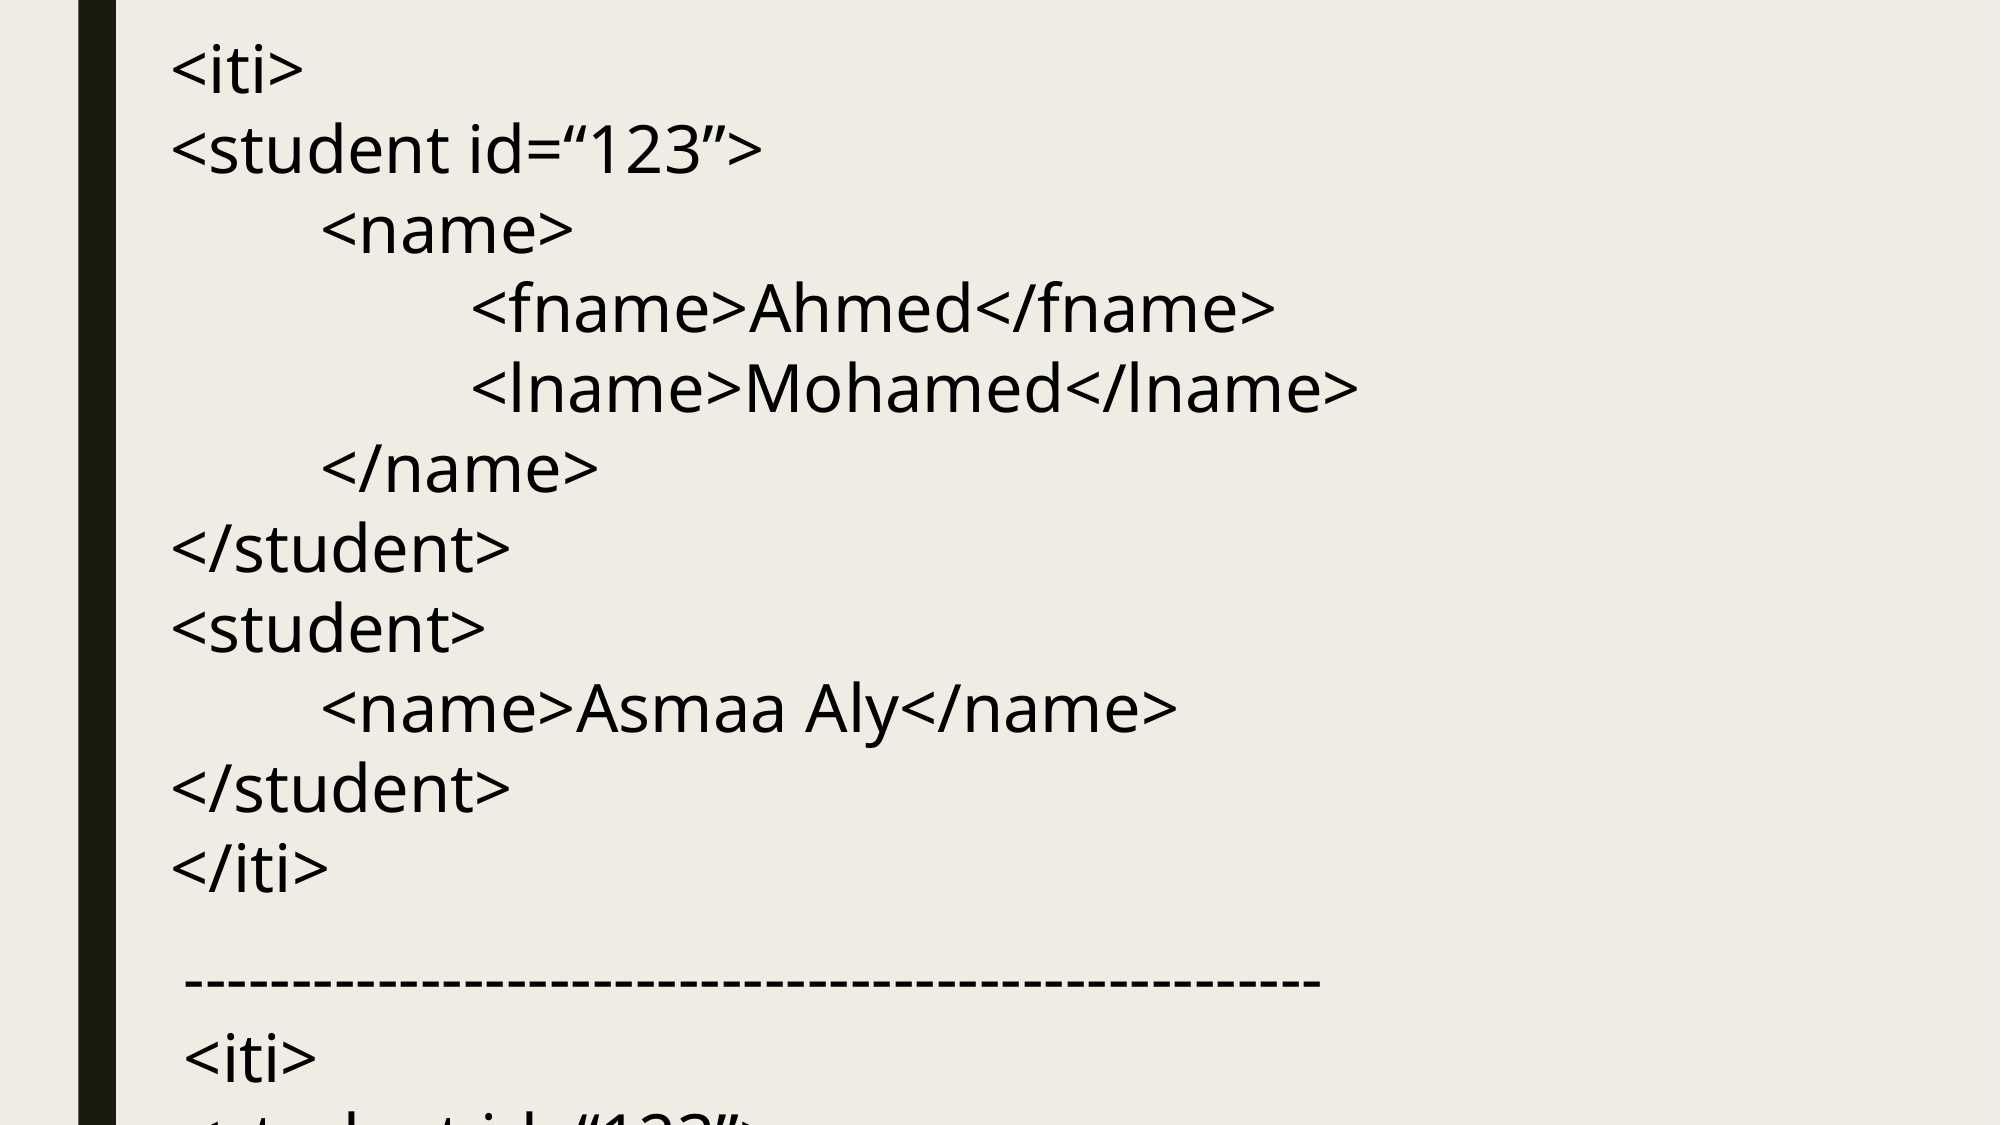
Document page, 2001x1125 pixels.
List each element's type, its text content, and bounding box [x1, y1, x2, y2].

text_box <iti> <student id=“123”> <name> <fname>Ahmed</fname> <lname>Mohamed</lname> </name> </student> <student> <name>Asmaa Aly</name> </student> </iti> [156, 19, 1377, 914]
text_box ----------------------------------------------------- <iti> <student id=“123”> <name fname=“Ahmed” lname=“Mohamed”/> <Bdate>30/12/1999</Bdate> [169, 928, 1776, 1125]
